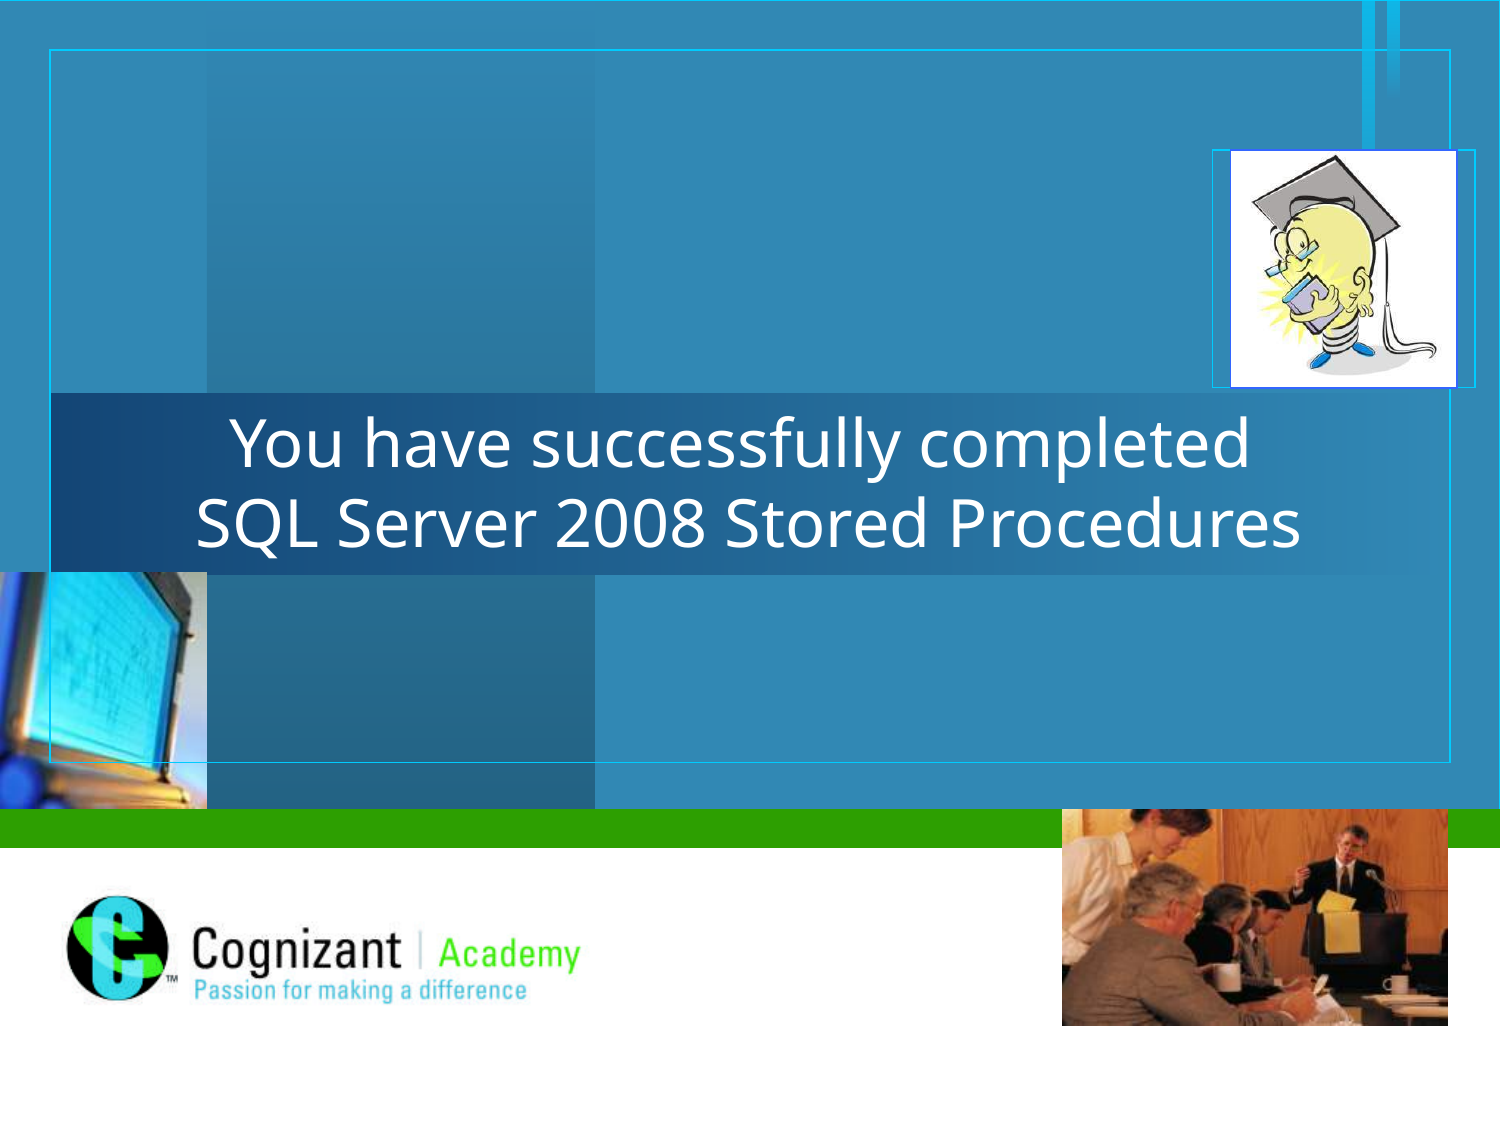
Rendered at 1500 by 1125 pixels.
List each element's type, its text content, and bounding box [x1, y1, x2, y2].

picture [0, 572, 207, 809]
picture [1230, 150, 1457, 388]
title You have successfully completed SQL Server 2008 Stored Procedures [74, 424, 1426, 538]
picture [37, 874, 607, 1038]
picture [1062, 809, 1448, 1026]
picture [52, 572, 207, 761]
